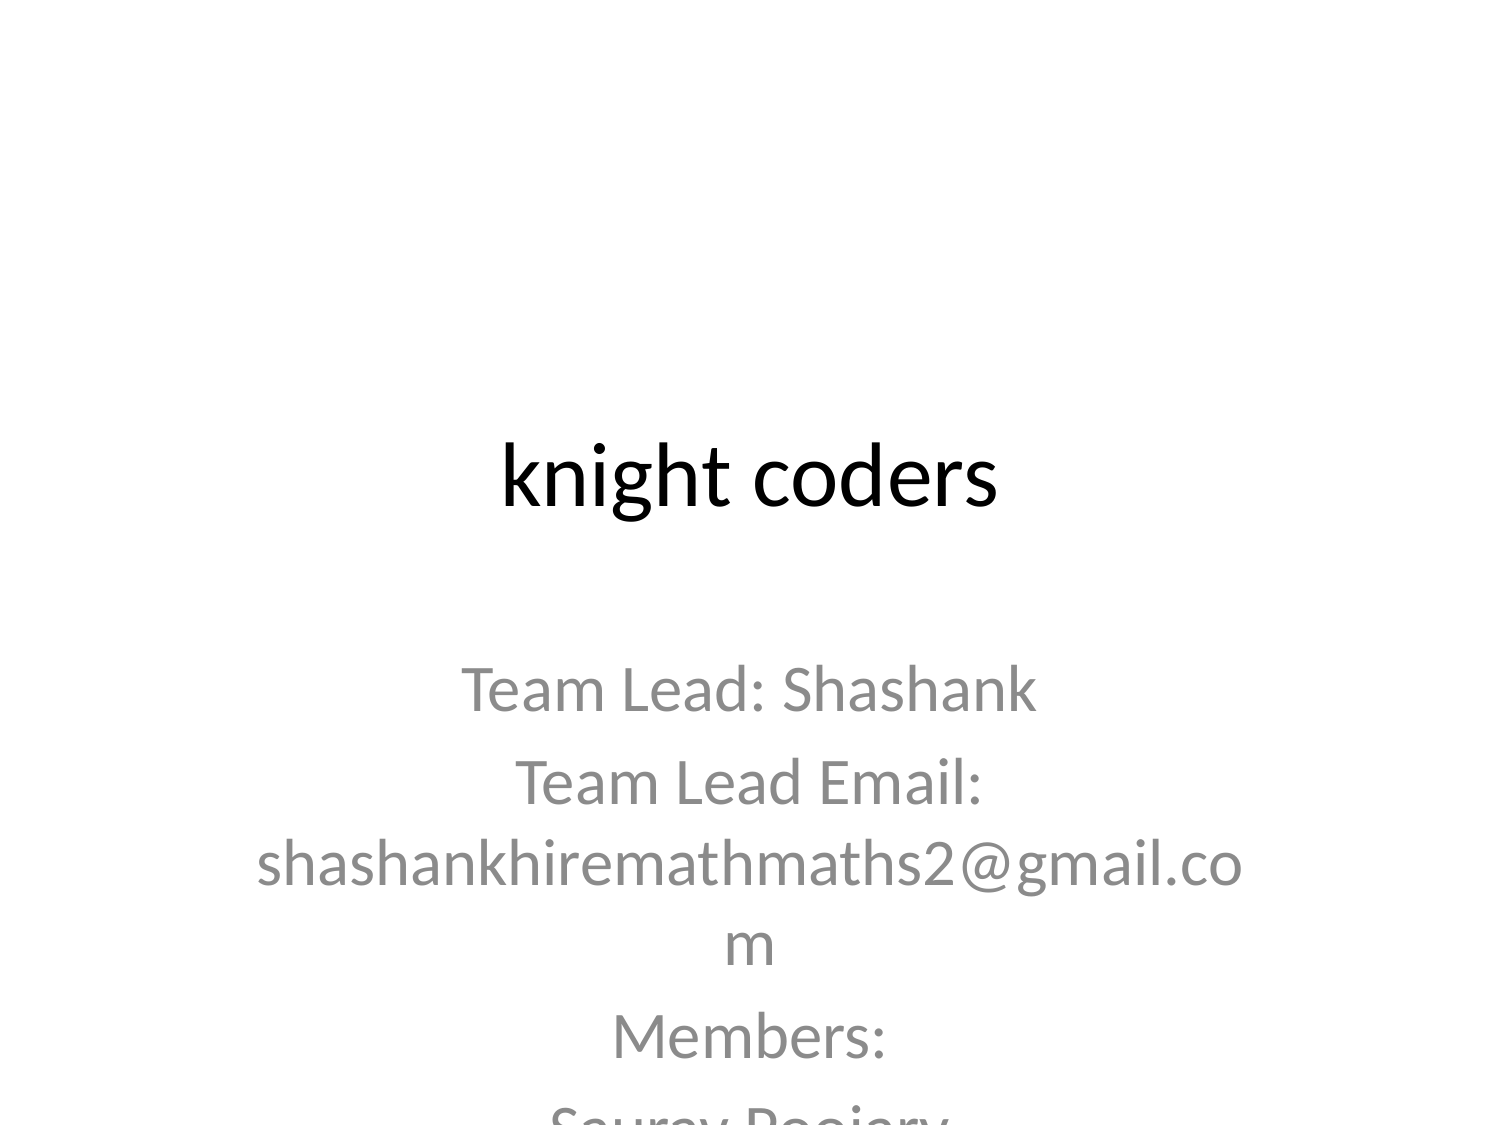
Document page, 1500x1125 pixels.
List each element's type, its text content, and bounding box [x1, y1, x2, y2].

subtitle Team Lead: Shashank Team Lead Email: shashankhiremathmaths2@gmail.com Members: Saurav Poojary [225, 637, 1275, 925]
title knight coders [112, 349, 1388, 591]
